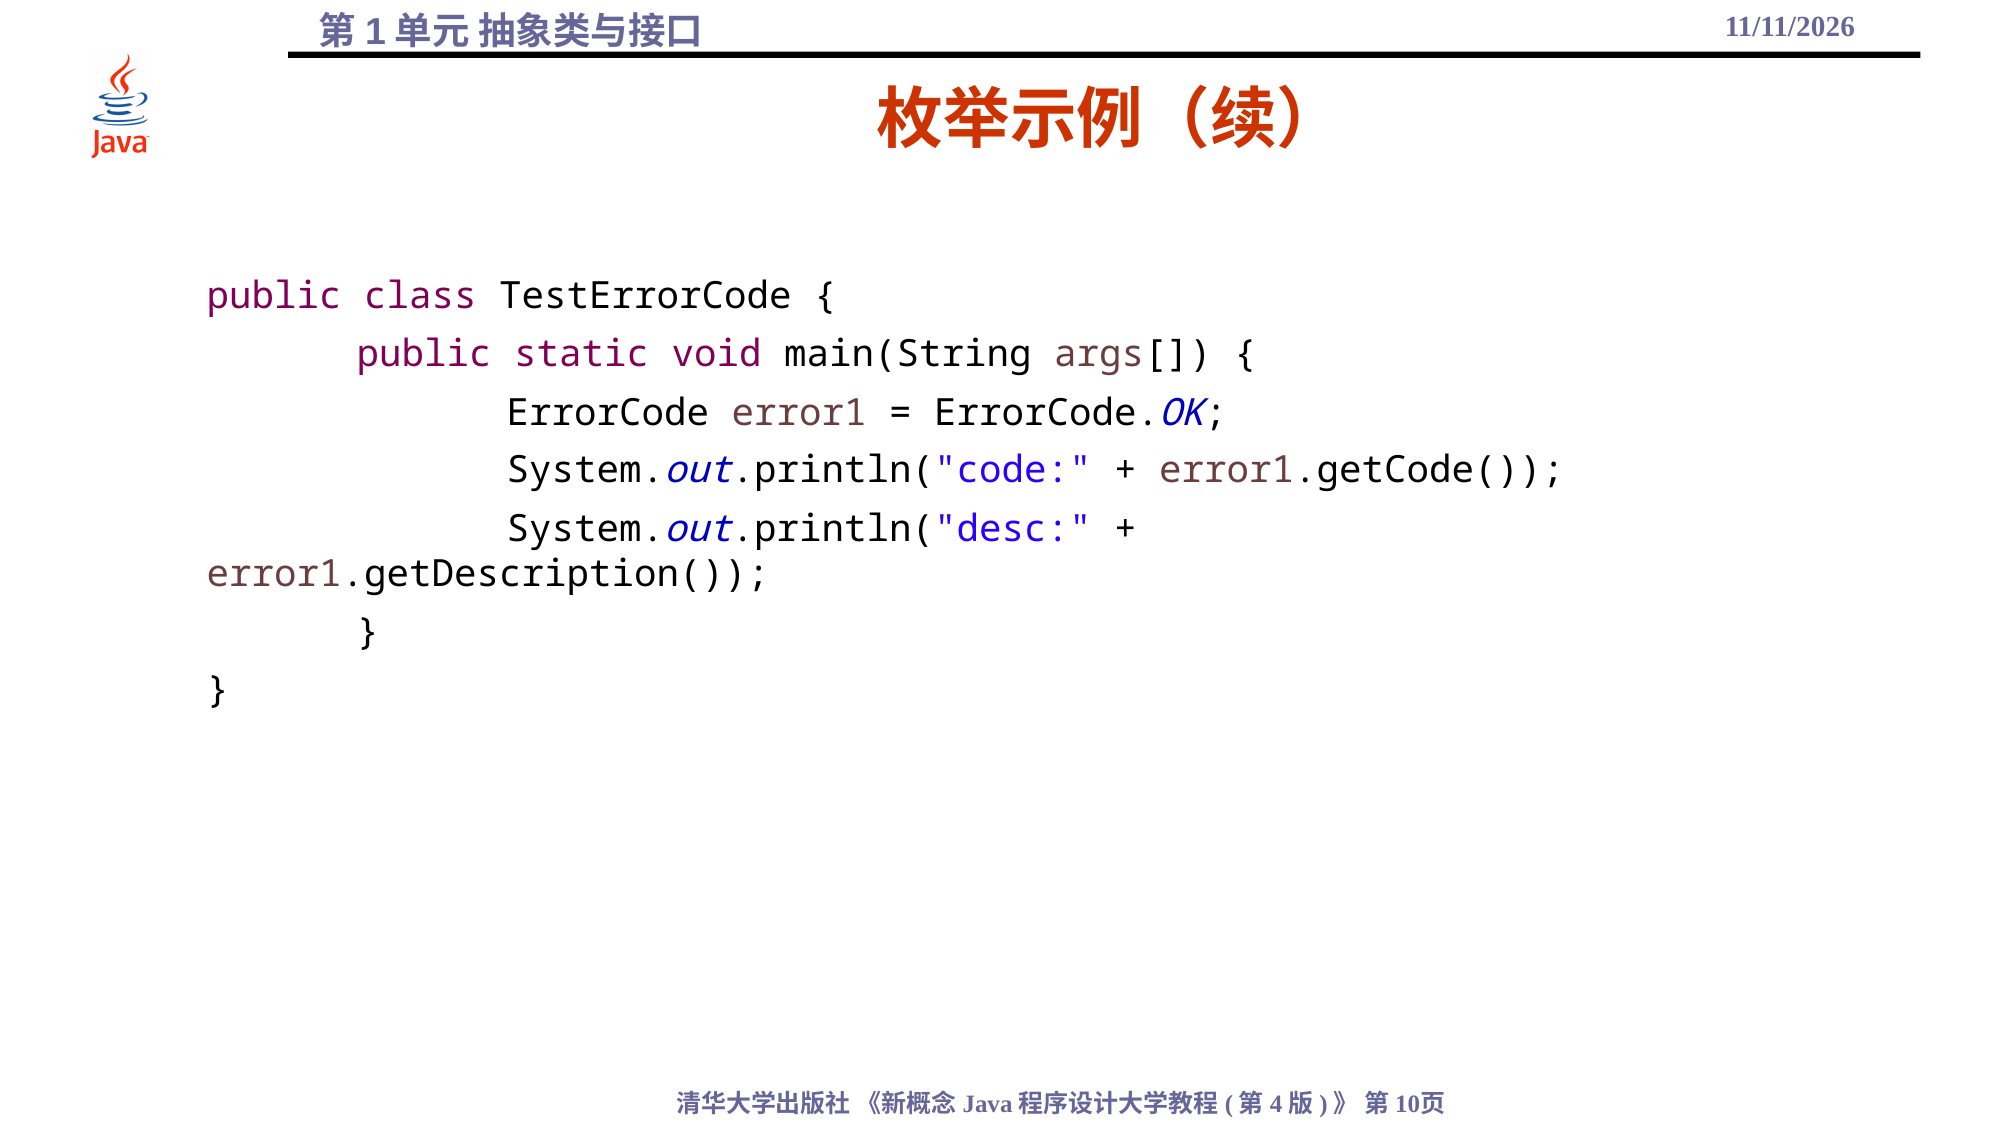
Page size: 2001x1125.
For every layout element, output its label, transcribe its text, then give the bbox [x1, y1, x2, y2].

text_box public class TestErrorCode { public static void main(String args[]) { ErrorCode error1 = ErrorCode.OK; System.out.println("code:" + error1.getCode()); System.out.println("desc:" + error1.getDescription()); } } [191, 263, 1709, 718]
picture [90, 53, 151, 159]
title 枚举示例（续） [272, 63, 1949, 164]
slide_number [1579, 0, 2000, 48]
